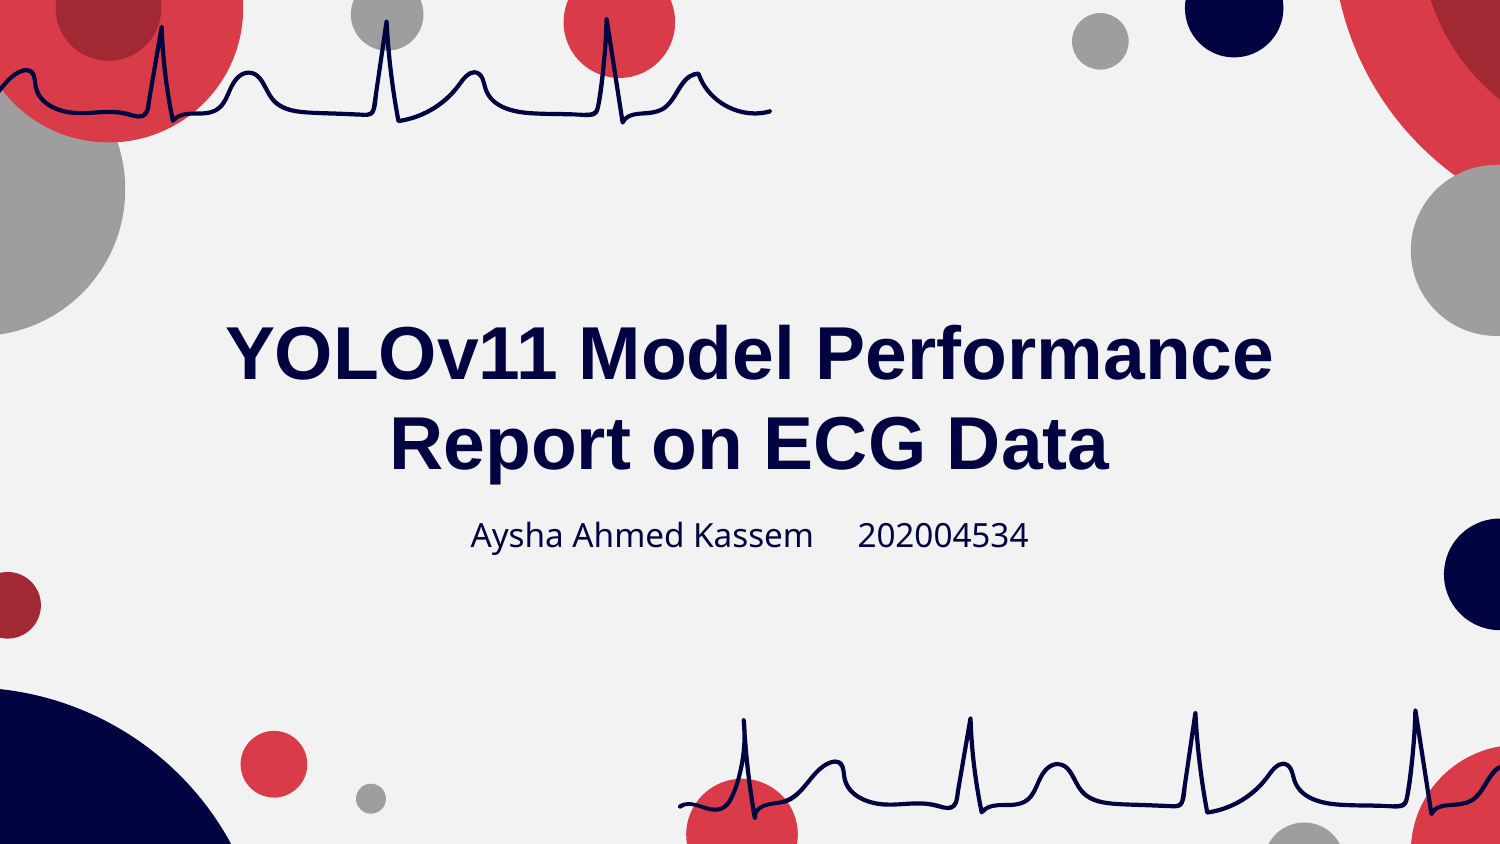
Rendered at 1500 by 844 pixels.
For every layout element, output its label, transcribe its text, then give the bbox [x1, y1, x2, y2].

title YOLOv11 Model Performance Report on ECG Data [191, 251, 1309, 537]
subtitle Aysha Ahmed Kassem 202004534 [290, 537, 1210, 571]
